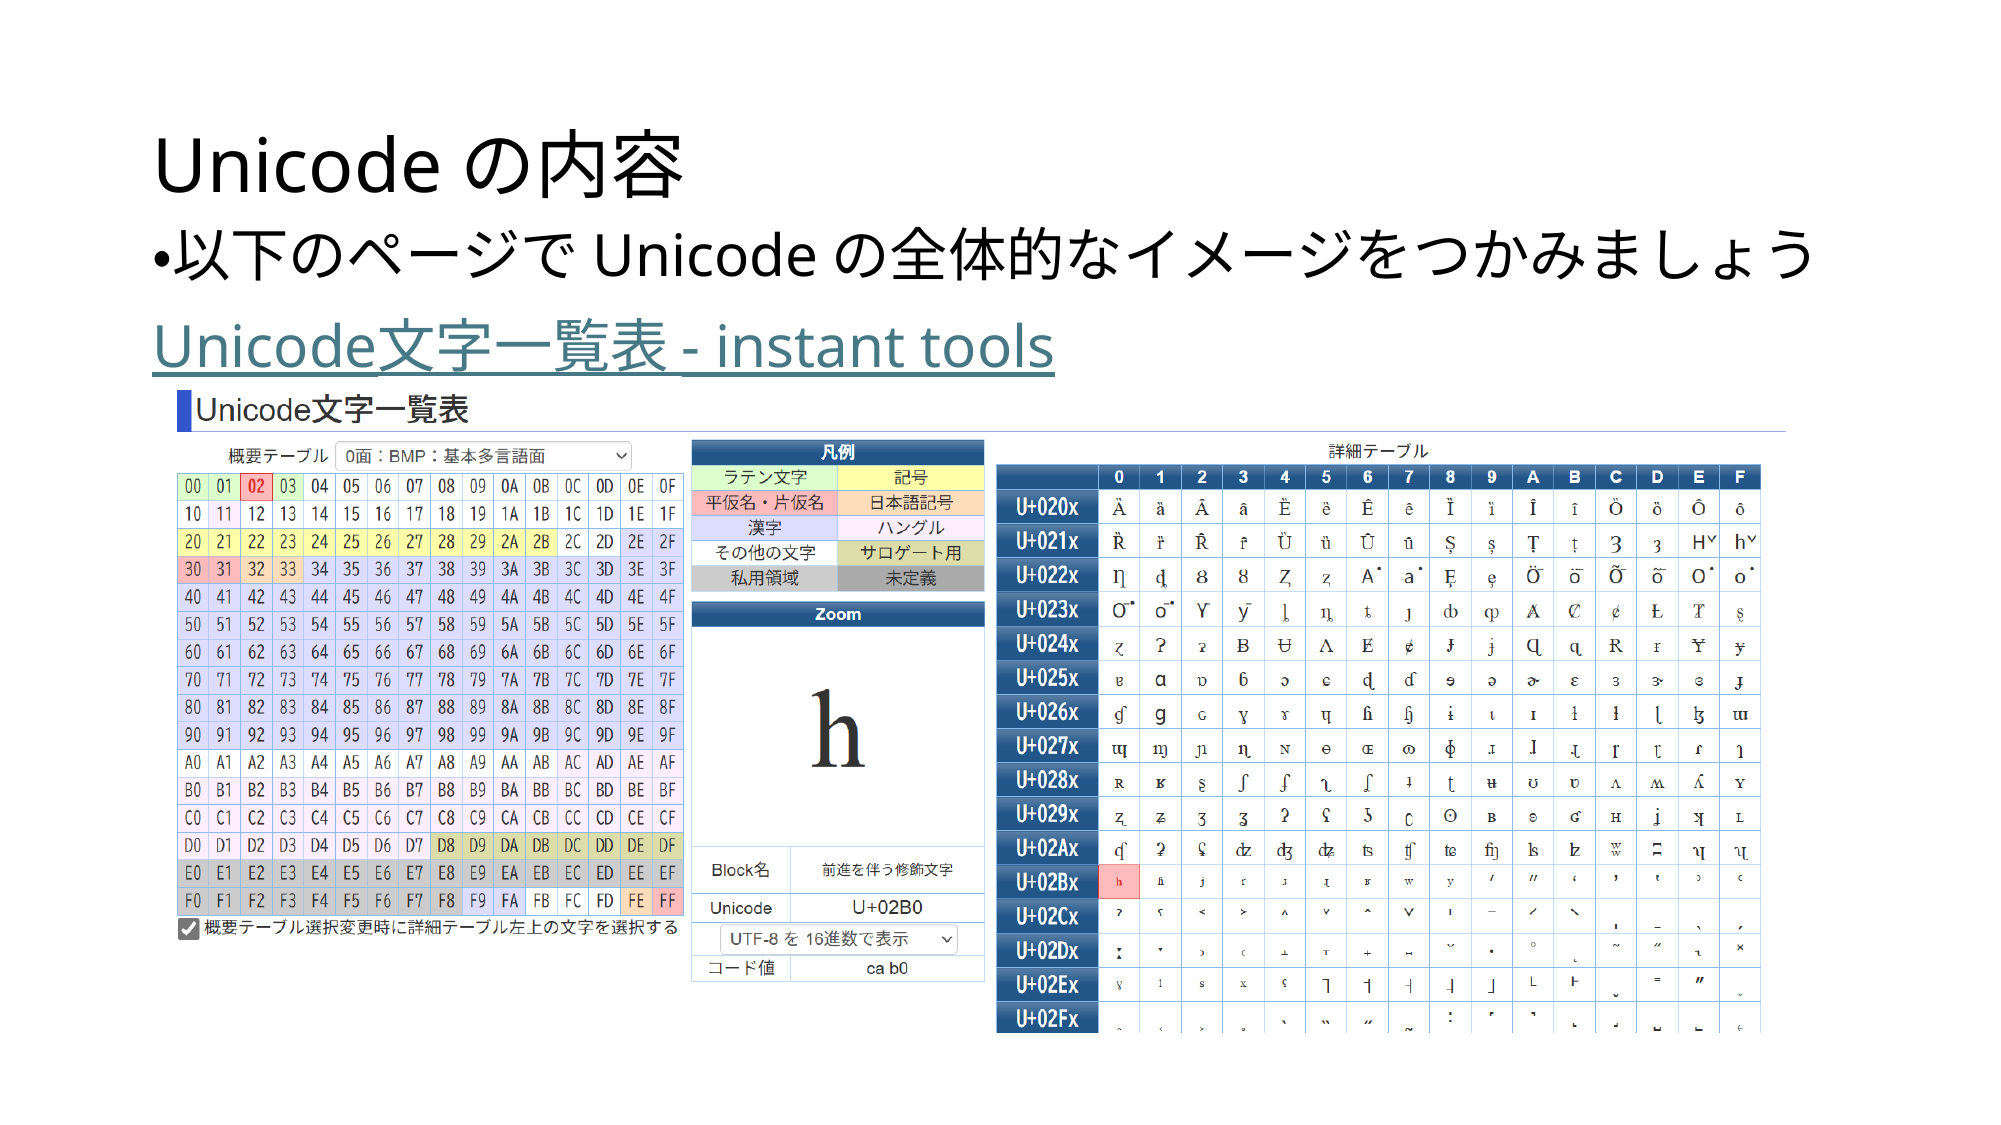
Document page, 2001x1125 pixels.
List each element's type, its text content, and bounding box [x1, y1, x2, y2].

title Unicodeの内容 [137, 59, 1863, 218]
list ・以下のページでUnicodeの全体的なイメージをつかみましょう Unicode文字一覧表 - instant tools [137, 218, 1863, 933]
picture [161, 387, 1787, 1034]
